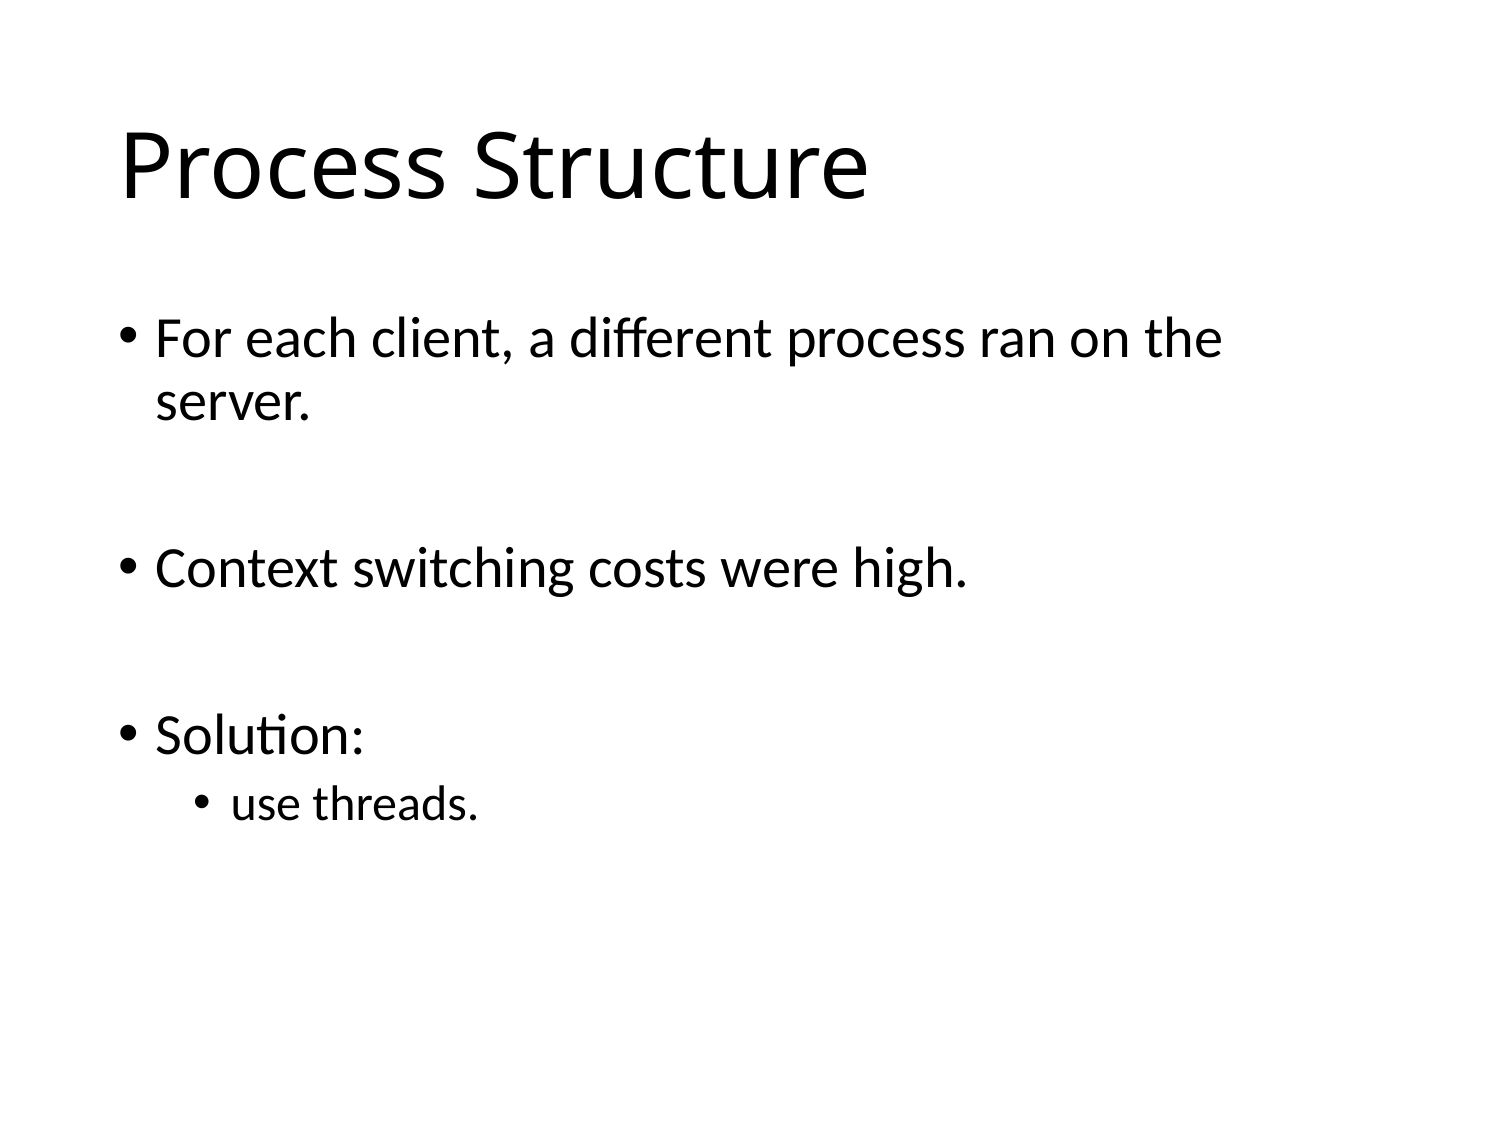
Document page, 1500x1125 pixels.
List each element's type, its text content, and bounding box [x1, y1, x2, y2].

list For each client, a different process ran on the server. Context switching costs were high. Solution: use threads. [103, 299, 1397, 1014]
title Process Structure [103, 59, 1397, 278]
